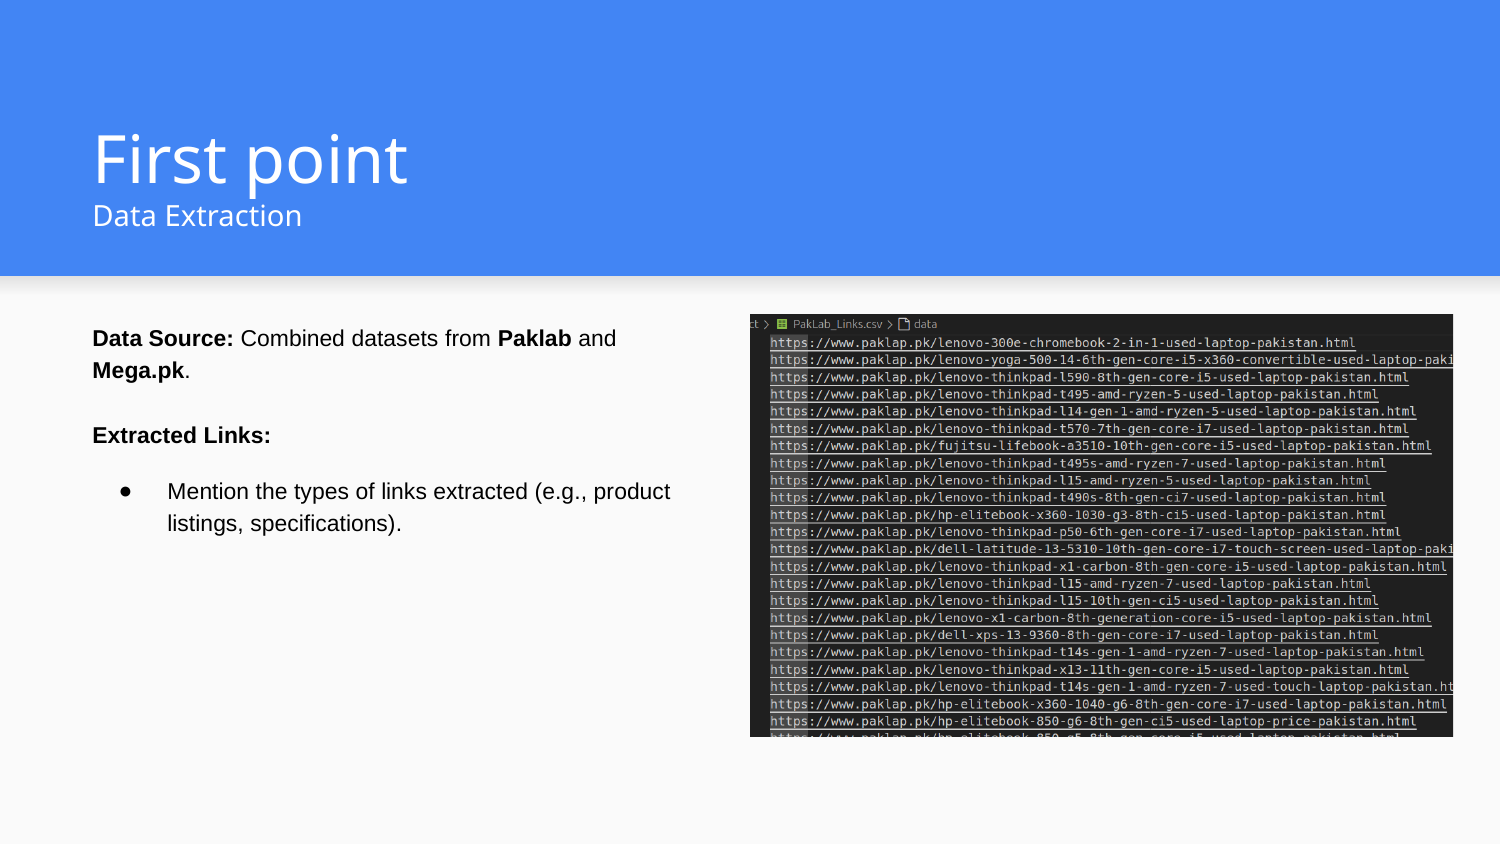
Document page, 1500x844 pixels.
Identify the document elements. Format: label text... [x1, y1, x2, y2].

title First point Data Extraction [77, 107, 1427, 248]
picture [749, 314, 1454, 737]
list Data Source: Combined datasets from Paklab and Mega.pk. Extracted Links: Mention the types of links extracted (e.g., product listings, specifications). [77, 304, 734, 760]
